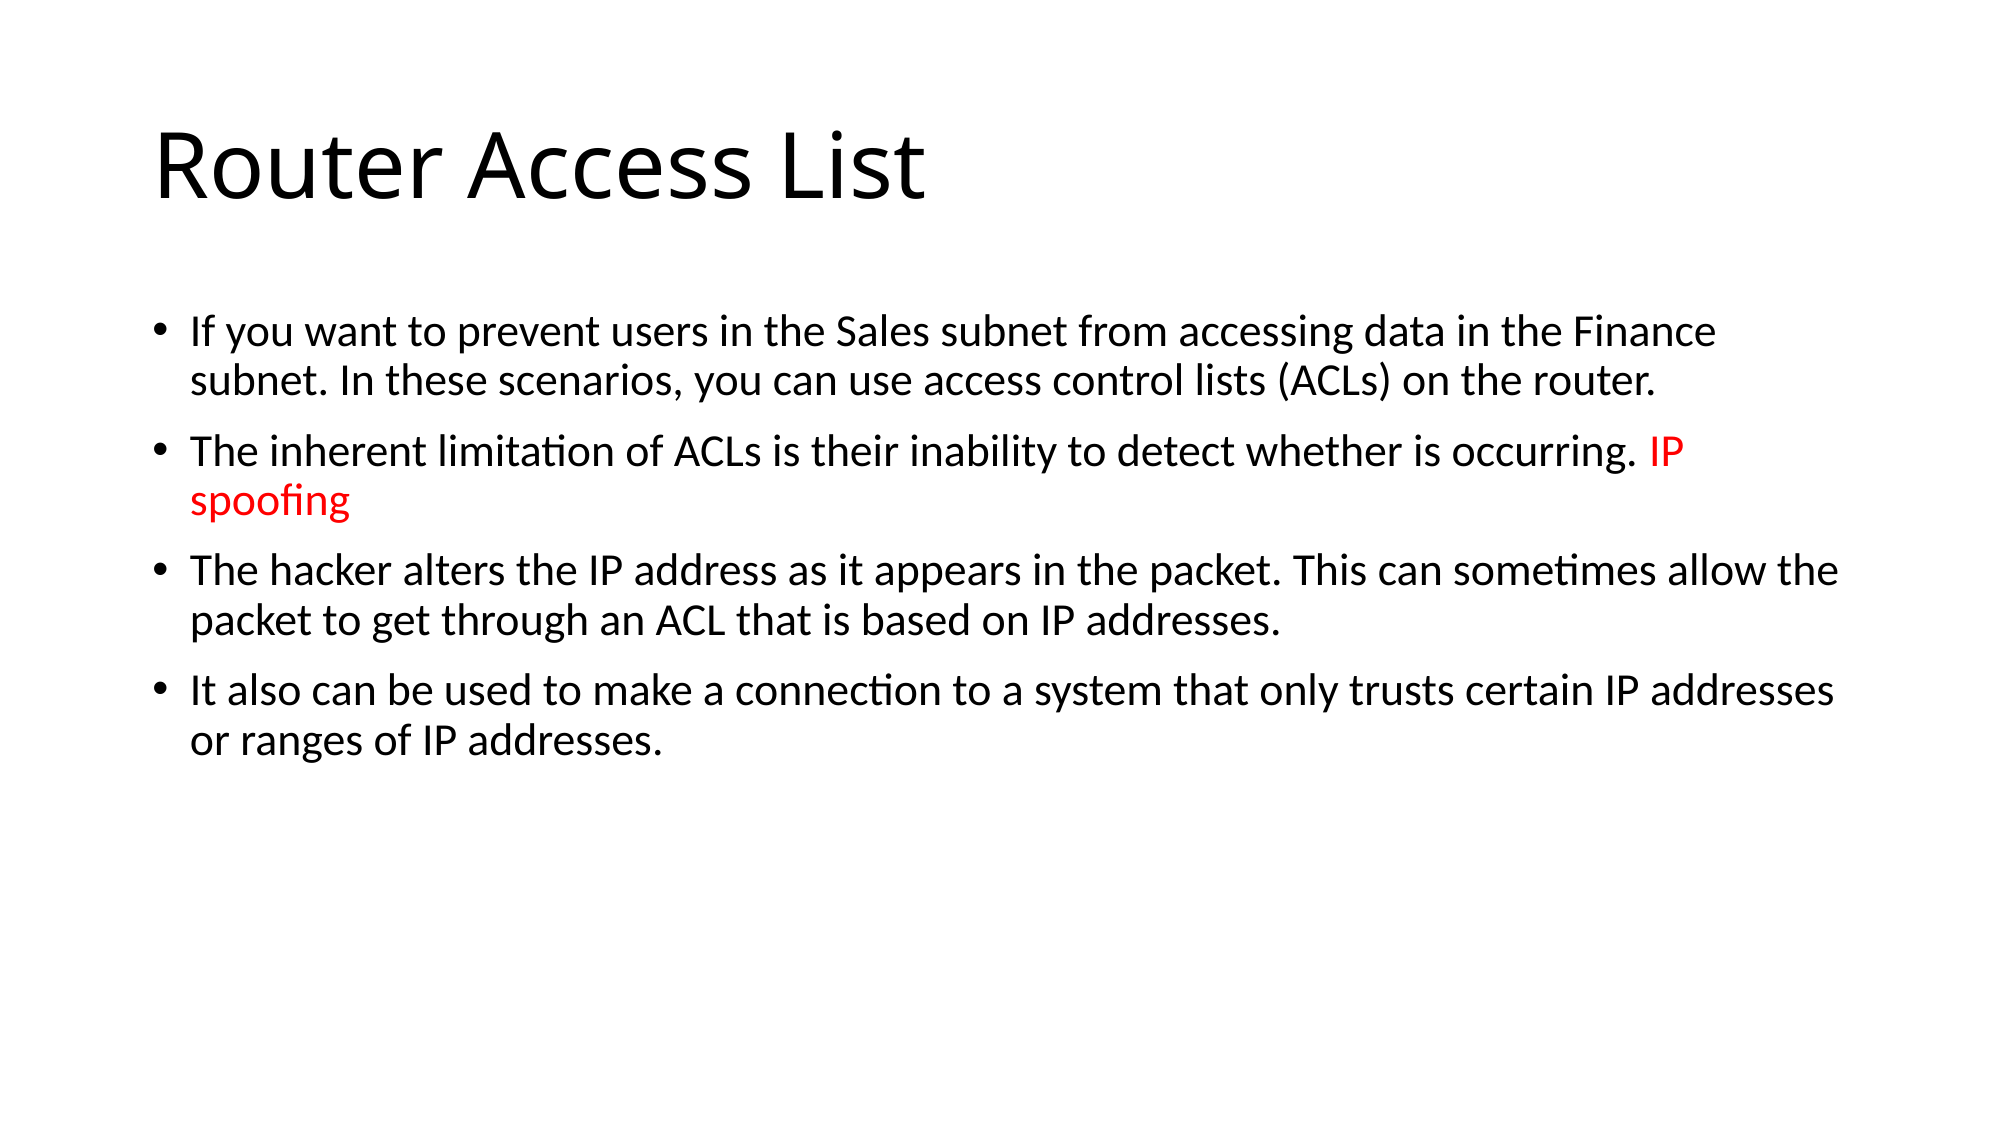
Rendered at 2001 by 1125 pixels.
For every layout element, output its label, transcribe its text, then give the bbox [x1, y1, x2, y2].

title Router Access List [137, 59, 1863, 278]
list If you want to prevent users in the Sales subnet from accessing data in the Finance subnet. In these scenarios, you can use access control lists (ACLs) on the router. The inherent limitation of ACLs is their inability to detect whether is occurring. IP spoofing The hacker alters the IP address as it appears in the packet. This can sometimes allow the packet to get through an ACL that is based on IP addresses. It also can be used to make a connection to a system that only trusts certain IP addresses or ranges of IP addresses. [137, 299, 1863, 1014]
